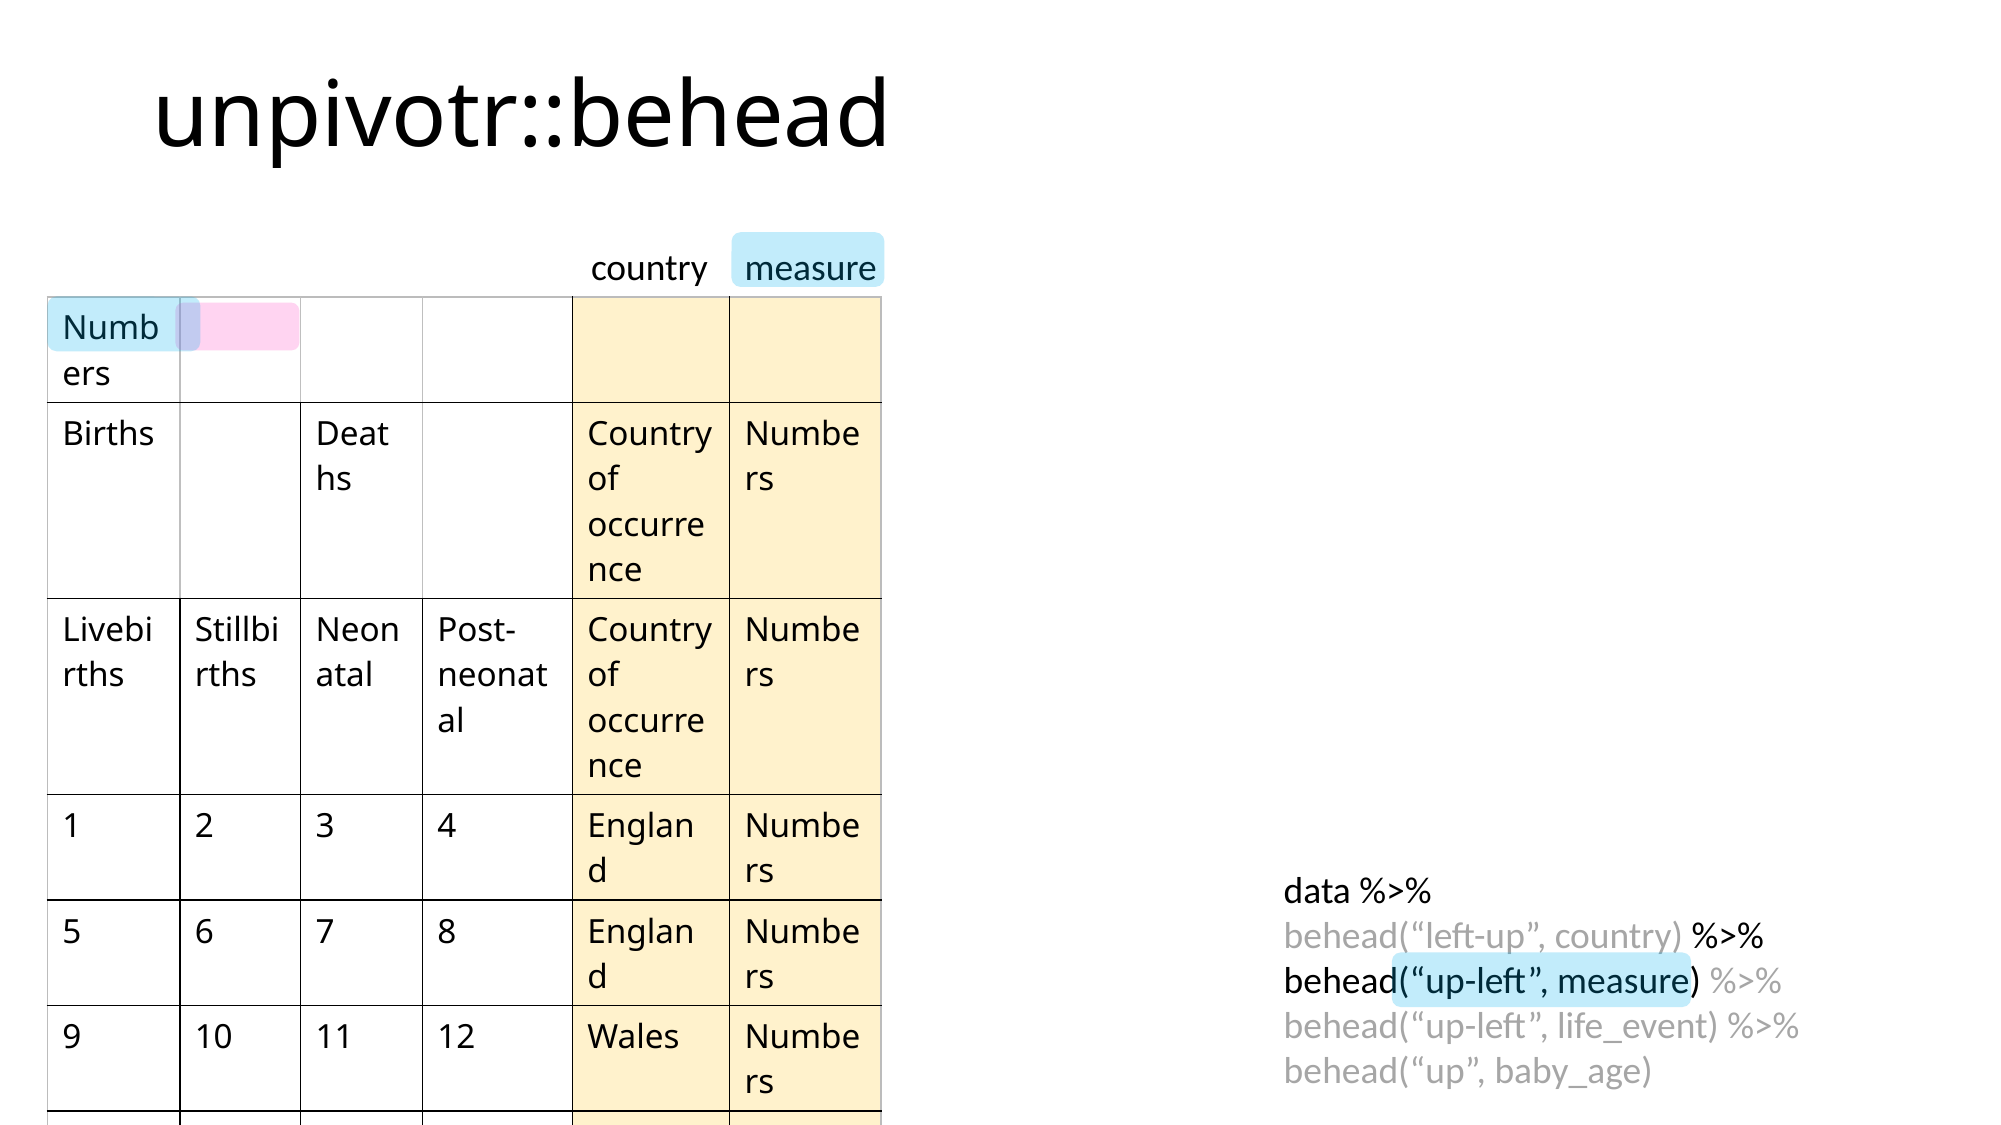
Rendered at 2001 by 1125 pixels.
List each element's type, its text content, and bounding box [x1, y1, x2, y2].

text_box country [576, 235, 729, 296]
table_header [573, 298, 729, 402]
table_cell [181, 403, 300, 598]
text_box [46, 295, 202, 353]
text_box [730, 231, 886, 288]
table_cell Numbers [730, 403, 880, 598]
table_cell England [573, 795, 729, 899]
table_header [730, 298, 880, 402]
table_header [181, 348, 300, 402]
table_cell Post-neonatal [423, 599, 572, 794]
table_cell Neonatal [301, 599, 422, 794]
table_header [199, 298, 300, 305]
text_box unpivotr::behead [137, 59, 1863, 278]
table_cell 13 [48, 1112, 179, 1125]
table_cell Livebirths [48, 599, 179, 794]
table_cell Deaths [301, 403, 422, 598]
table_cell 7 [301, 901, 422, 1005]
table_cell 12 [423, 1006, 572, 1110]
table_cell England [573, 901, 729, 1005]
table_cell Wales [573, 1112, 729, 1125]
table_cell 10 [181, 1006, 300, 1110]
table_cell Wales [573, 1006, 729, 1110]
table_header [423, 298, 572, 402]
table_cell Country of occurrence [573, 403, 729, 598]
table_cell 3 [301, 795, 422, 899]
table_cell 2 [181, 795, 300, 899]
table_cell 1 [48, 795, 179, 899]
table_cell 4 [423, 795, 572, 899]
text_box measure [729, 235, 907, 296]
table_cell Numbers [730, 599, 880, 794]
table_cell [423, 403, 572, 598]
table_header Numbers [48, 349, 179, 402]
table_cell Numbers [730, 1112, 880, 1125]
table_cell Country of occurrence [573, 599, 729, 794]
text_box [1390, 951, 1693, 1009]
table_cell 16 [423, 1112, 572, 1125]
table_cell 5 [48, 901, 179, 1005]
text_box data %>% behead(“left-up”, country) %>% behead(“up-left”, measure) %>% behead(“up-left”, life_event) %>% behead(“up”, baby_age) [1268, 858, 1917, 1099]
table_cell 9 [48, 1006, 179, 1110]
table_cell Numbers [730, 1006, 880, 1110]
table_cell 8 [423, 901, 572, 1005]
table_cell 11 [301, 1006, 422, 1110]
table_cell Numbers [730, 901, 880, 1005]
table_cell 14 [181, 1112, 300, 1125]
text_box [197, 301, 301, 352]
table_cell Stillbirths [181, 599, 300, 794]
table_cell Births [48, 403, 179, 598]
table_cell Numbers [730, 795, 880, 899]
table_cell 15 [301, 1112, 422, 1125]
table_header [301, 298, 422, 402]
table_cell 6 [181, 901, 300, 1005]
